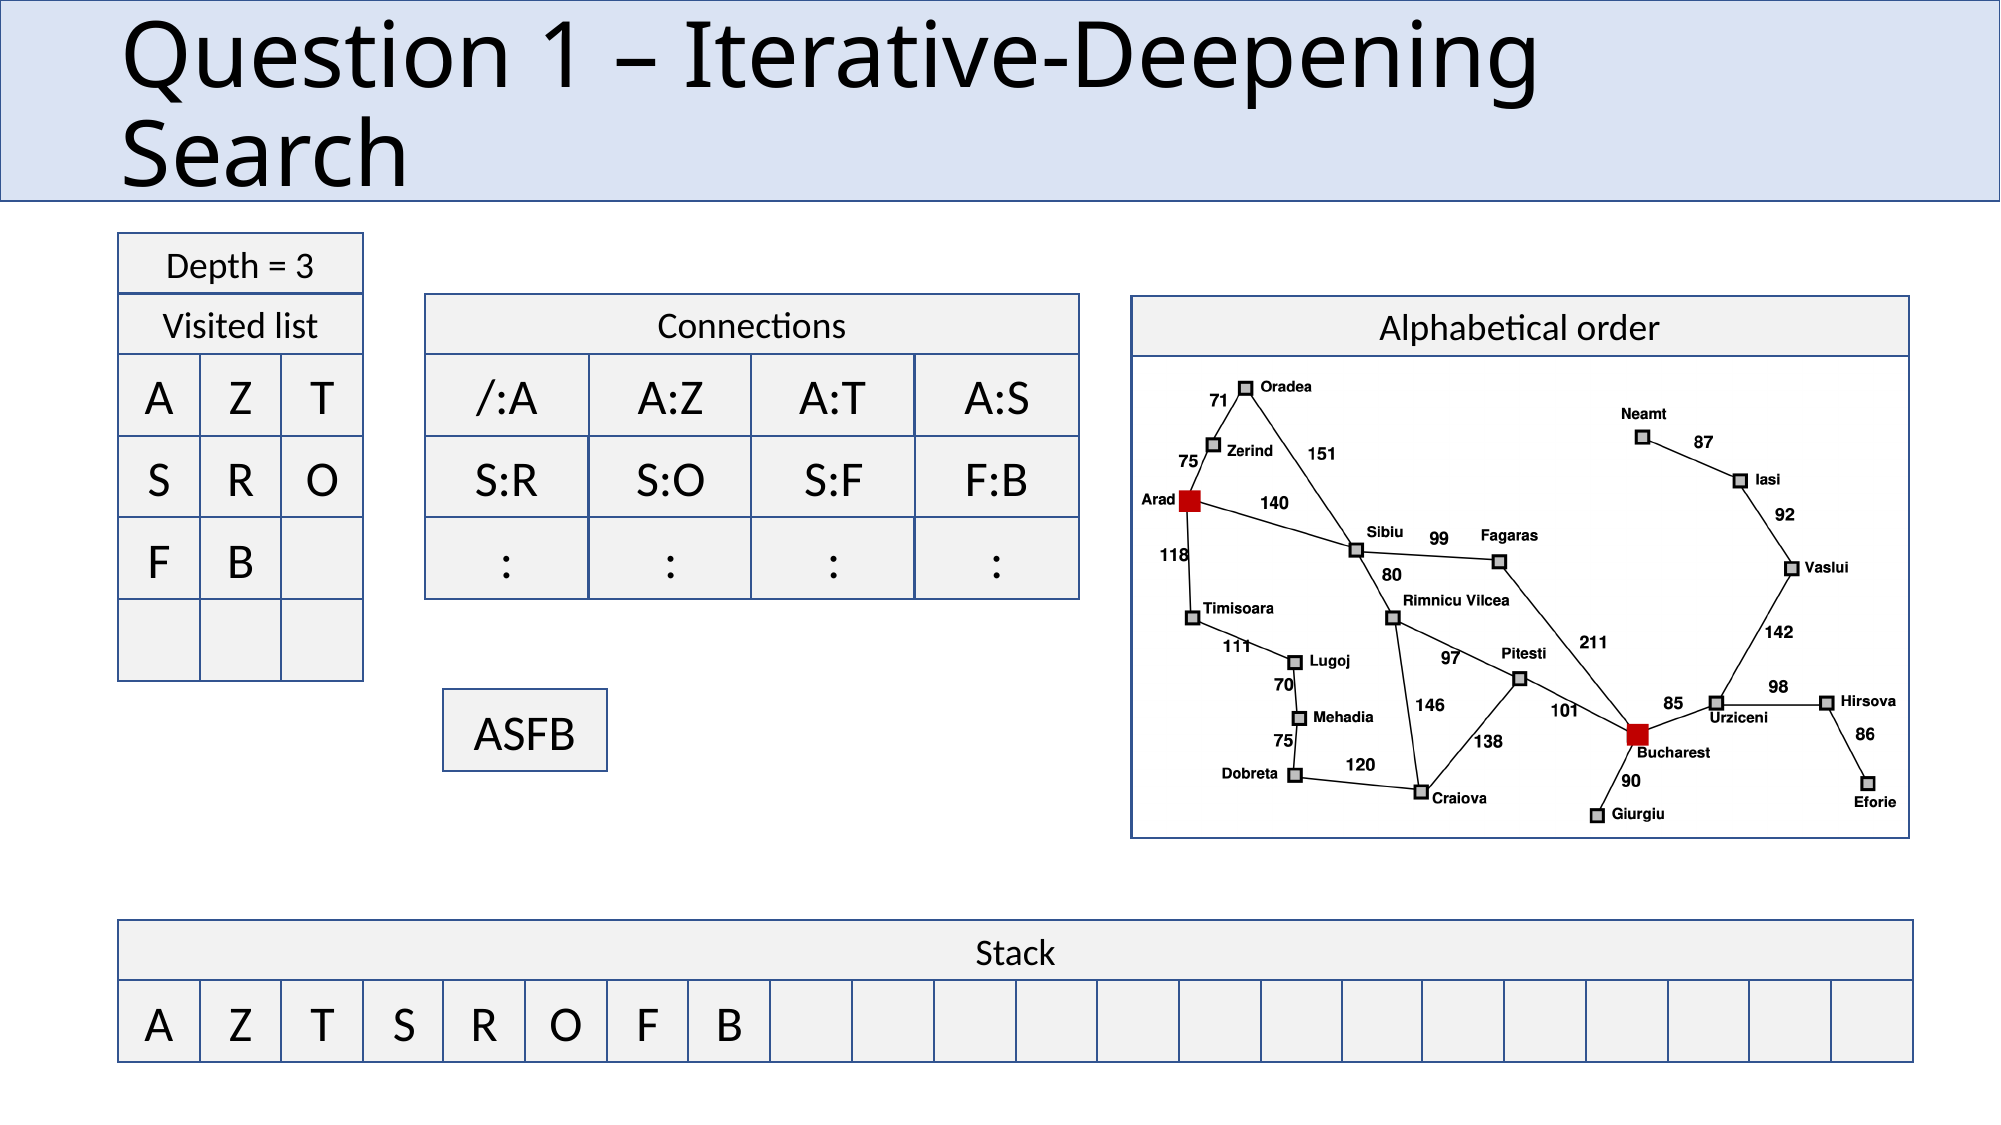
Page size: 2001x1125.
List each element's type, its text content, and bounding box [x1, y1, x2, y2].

text_box [1831, 0, 2000, 202]
text_box : [424, 516, 588, 600]
text_box R [199, 435, 280, 516]
text_box [1748, 981, 1830, 1063]
text_box [1503, 981, 1585, 1063]
text_box [1626, 723, 1650, 747]
text_box Visited list [117, 292, 364, 353]
text_box Z [199, 981, 280, 1063]
text_box ASFB [442, 688, 608, 772]
text_box B [199, 516, 280, 598]
text_box [1421, 981, 1503, 1063]
text_box [933, 981, 1015, 1063]
text_box : [913, 516, 1080, 600]
text_box [1830, 981, 1914, 1063]
text_box : [588, 516, 750, 600]
text_box Alphabetical order [1130, 295, 1910, 355]
text_box [1178, 981, 1260, 1063]
text_box B [687, 981, 769, 1063]
text_box [1585, 981, 1667, 1063]
text_box [0, 0, 105, 202]
text_box A:T [750, 353, 914, 435]
text_box F [117, 516, 199, 598]
text_box [769, 981, 851, 1063]
text_box A:Z [588, 353, 750, 435]
title Question 1 – Iterative-Deepening Search [105, 0, 1831, 217]
text_box T [280, 981, 362, 1063]
text_box S:F [750, 435, 914, 516]
text_box : [750, 516, 913, 600]
text_box S [117, 435, 199, 516]
text_box Connections [424, 293, 1080, 353]
text_box [1341, 981, 1421, 1063]
text_box A:S [914, 353, 1080, 435]
text_box Z [199, 353, 280, 435]
text_box [1260, 981, 1341, 1063]
text_box R [442, 981, 524, 1063]
text_box O [280, 435, 364, 516]
text_box O [524, 981, 606, 1063]
text_box [199, 598, 280, 682]
text_box Stack [117, 919, 1914, 981]
text_box A [117, 353, 199, 435]
text_box Depth = 3 [117, 232, 364, 292]
text_box [1015, 981, 1096, 1063]
text_box A [117, 981, 199, 1063]
text_box [1096, 981, 1178, 1063]
text_box [1178, 489, 1202, 513]
text_box S:O [588, 435, 750, 516]
text_box [280, 516, 364, 598]
text_box T [280, 353, 364, 435]
text_box [280, 598, 364, 682]
text_box /:A [424, 353, 588, 435]
text_box F:B [914, 435, 1080, 516]
text_box [851, 981, 933, 1063]
text_box S [362, 981, 442, 1063]
text_box S:R [424, 435, 588, 516]
text_box [1130, 355, 1910, 839]
text_box [117, 598, 199, 682]
text_box [1667, 981, 1748, 1063]
text_box F [606, 981, 687, 1063]
